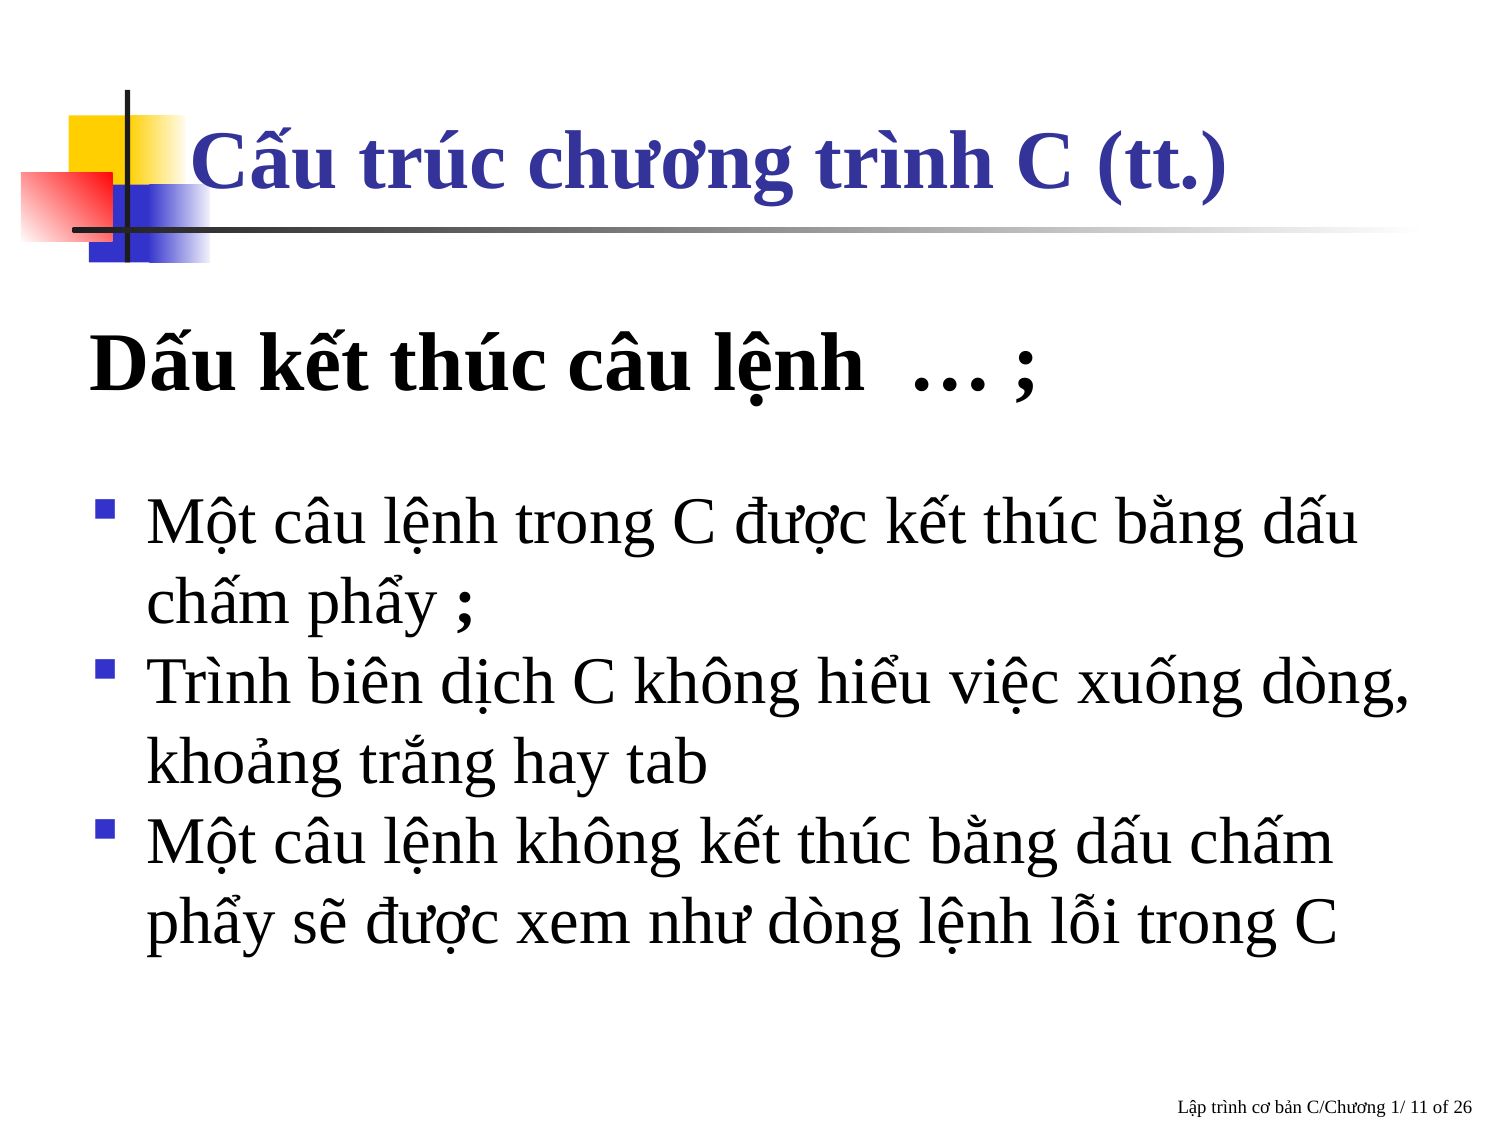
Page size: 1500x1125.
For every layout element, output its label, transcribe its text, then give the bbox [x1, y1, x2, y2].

text_box Dấu kết thúc câu lệnh … ; Một câu lệnh trong C được kết thúc bằng dấu chấm phẩy ; Trình biên dịch C không hiểu việc xuống dòng, khoảng trắng hay tab Một câu lệnh không kết thúc bằng dấu chấm phẩy sẽ được xem như dòng lệnh lỗi trong C [74, 299, 1438, 1013]
footer Lập trình cơ bản C/Chương 1/ 11 of 26 [575, 1050, 1488, 1125]
text_box Cấu trúc chương trình C (tt.) [174, 87, 1500, 213]
